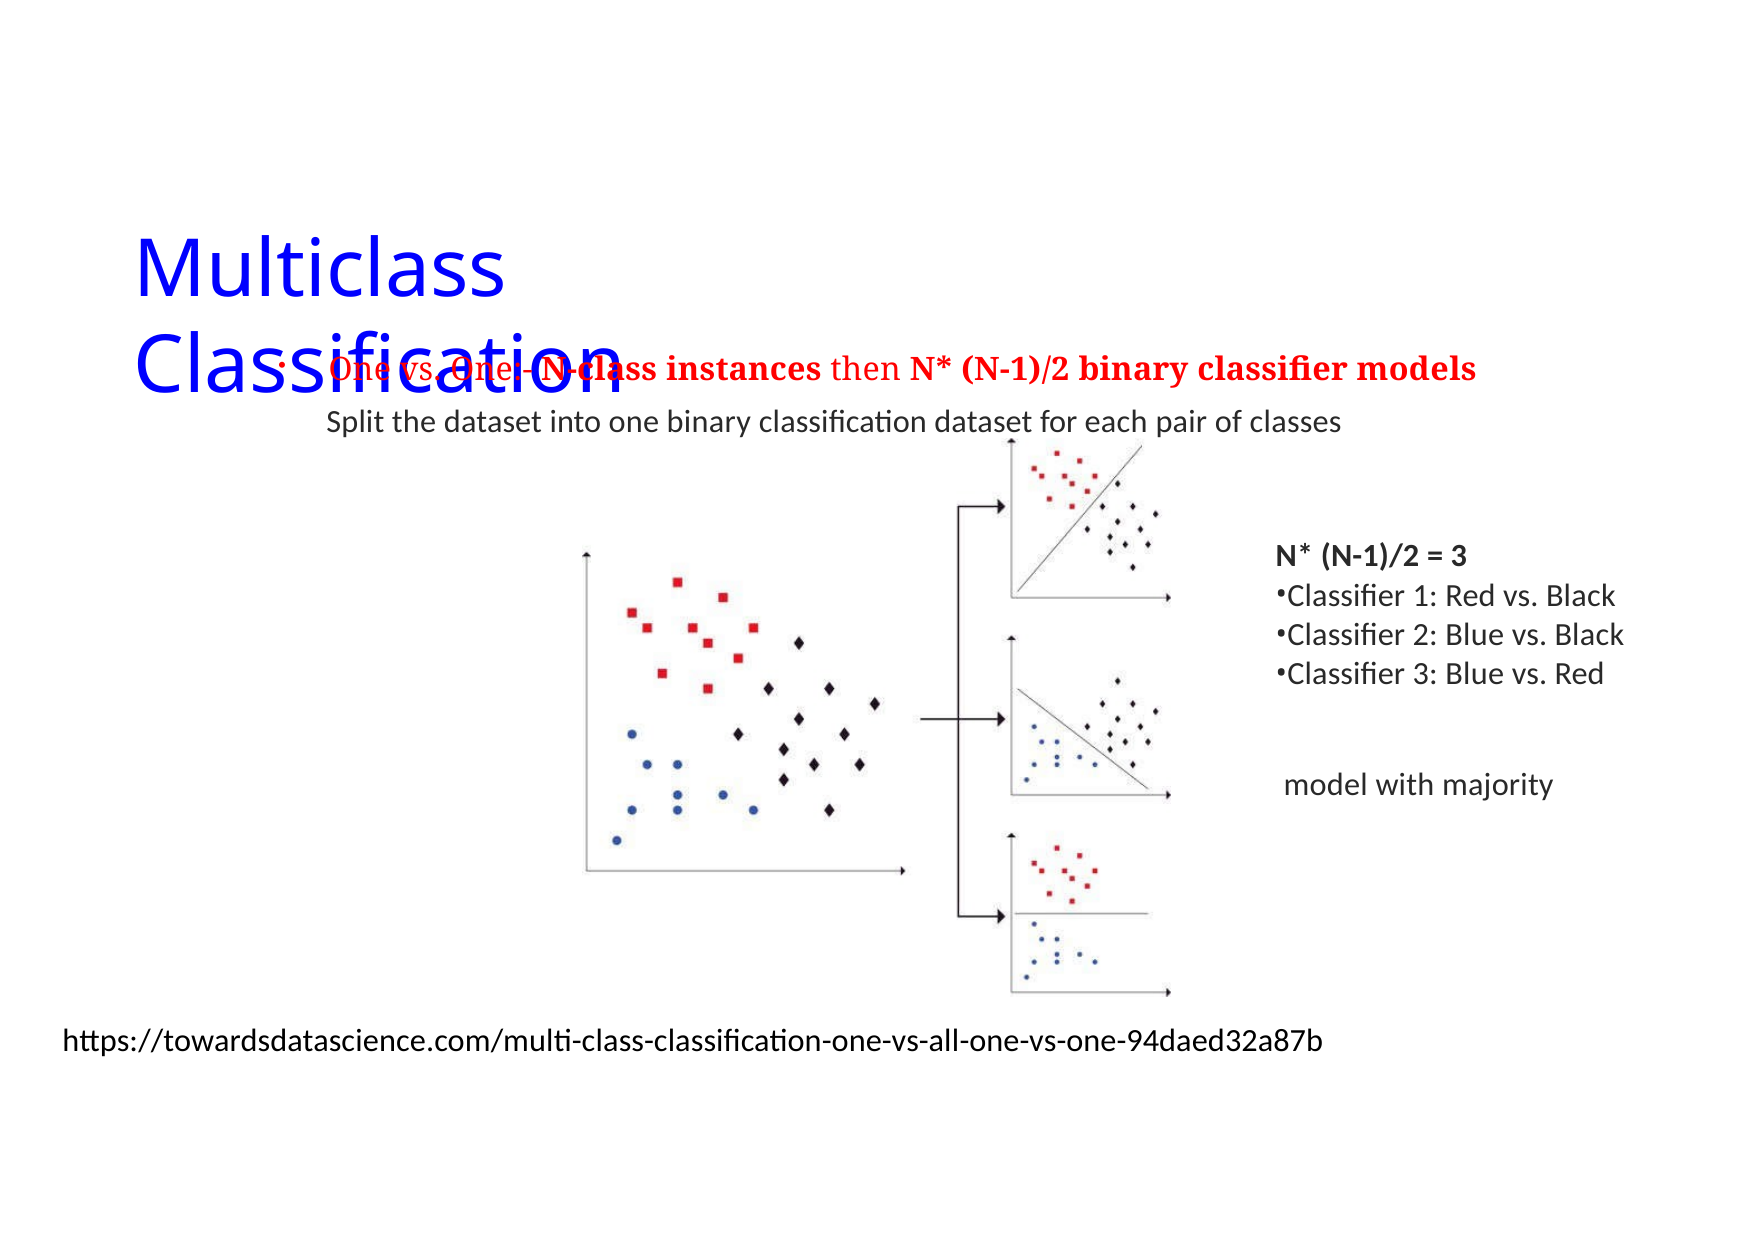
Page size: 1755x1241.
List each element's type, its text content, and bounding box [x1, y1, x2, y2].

text_box https://towardsdatascience.com/multi-class-classification-one-vs-all-one-vs-one-94daed32a87b [60, 1016, 1345, 1058]
list One vs. One:- N-class instances then N* (N-1)/2 binary classifier models Split the dataset into one binary classification dataset for each pair of classes N* (N-1)/2 = 3 Classifier 1: Red vs. Black Classifier 2: Blue vs. Black Classifier 3: Blue vs. Red model with majority [124, 332, 1630, 1053]
title Multiclass Classification [131, 214, 898, 332]
picture [582, 438, 1172, 997]
